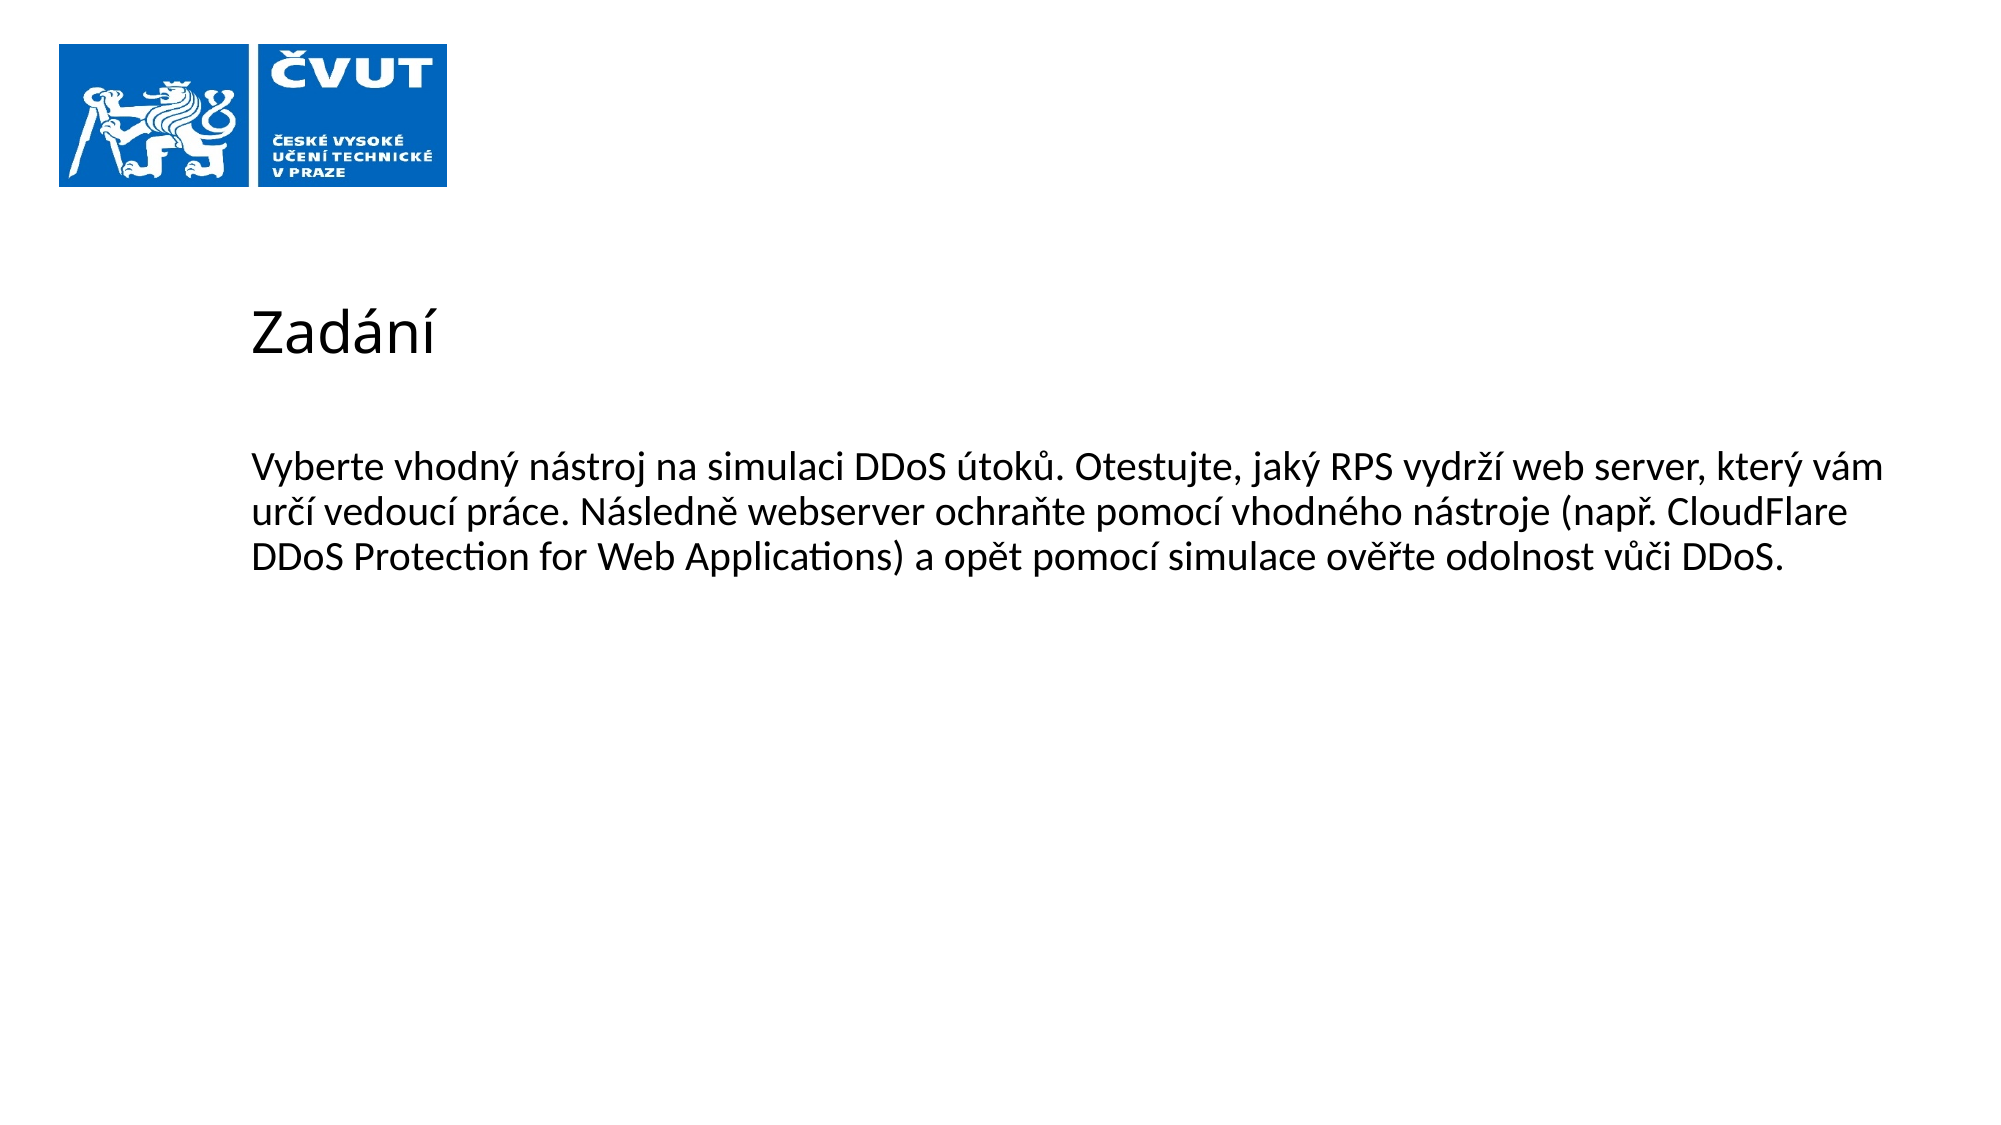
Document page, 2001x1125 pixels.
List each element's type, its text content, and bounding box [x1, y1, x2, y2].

list Vyberte vhodný nástroj na simulaci DDoS útoků. Otestujte, jaký RPS vydrží web server, který vám určí vedoucí práce. Následně webserver ochraňte pomocí vhodného nástroje (např. CloudFlare DDoS Protection for Web Applications) a opět pomocí simulace ověřte odolnost vůči DDoS. [236, 437, 1941, 1081]
title Zadání [236, 295, 1941, 437]
picture [59, 44, 447, 187]
